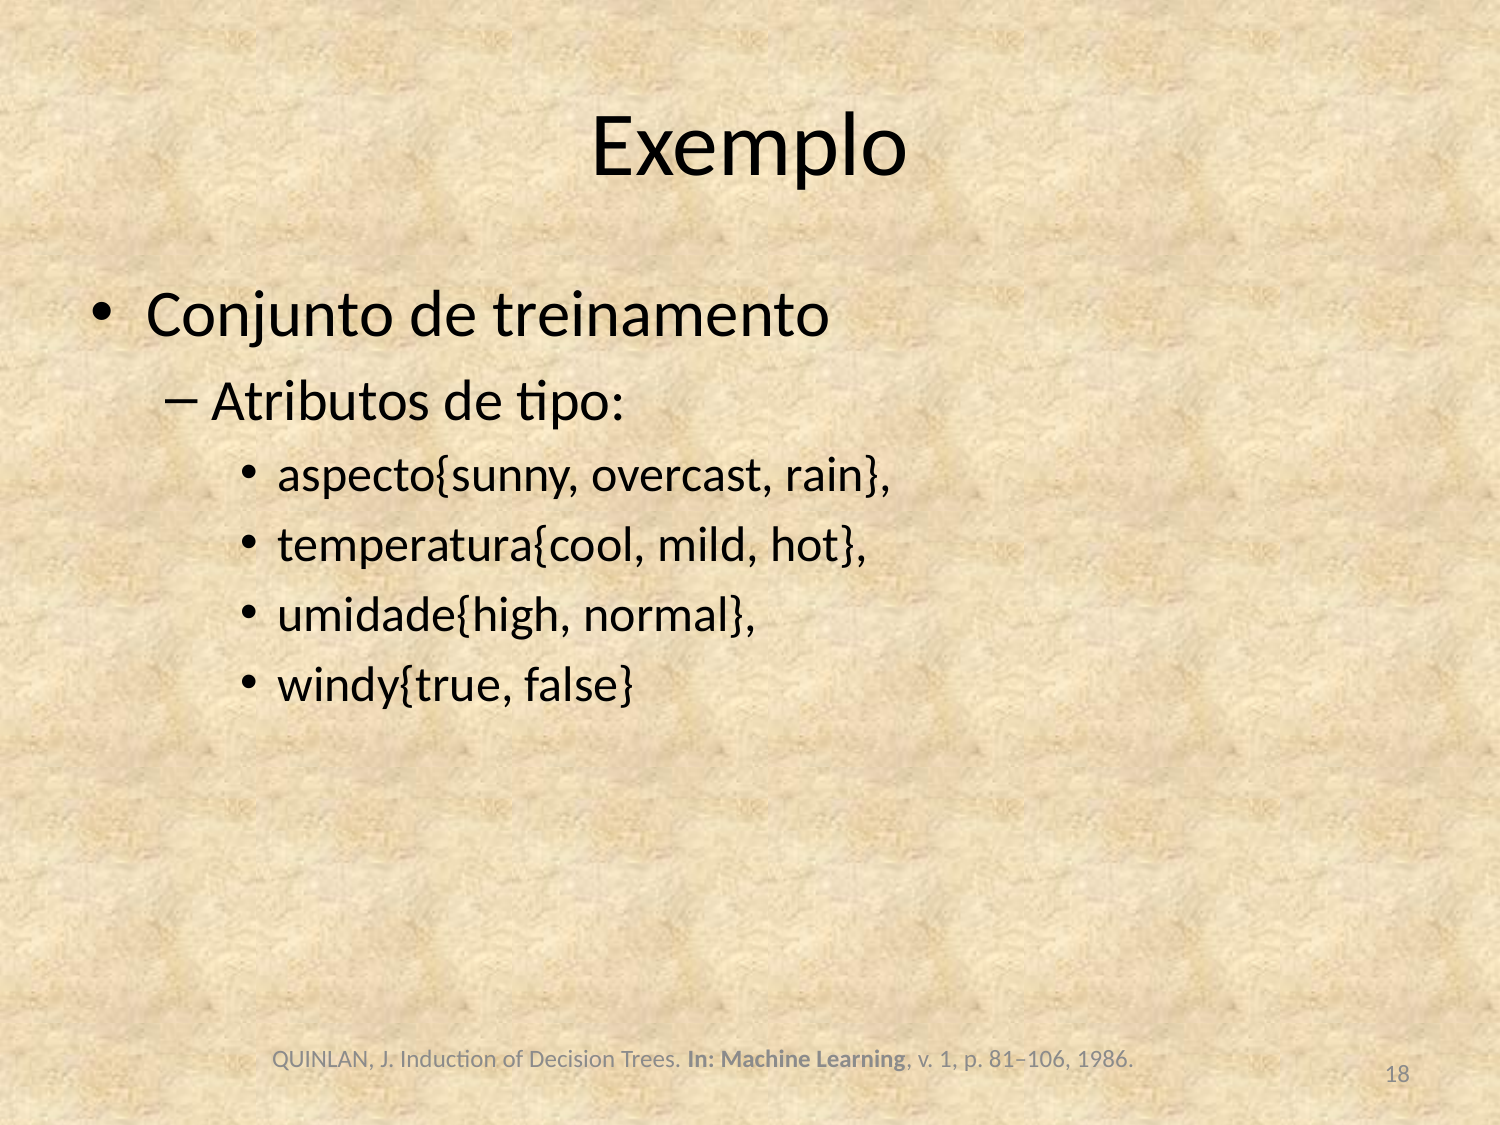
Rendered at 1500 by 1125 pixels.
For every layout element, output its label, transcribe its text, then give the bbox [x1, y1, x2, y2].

list Conjunto de treinamento Atributos de tipo: aspecto{sunny, overcast, rain}, temperatura{cool, mild, hot}, umidade{high, normal}, windy{true, false} [75, 262, 1425, 1005]
title Exemplo [75, 45, 1425, 233]
picture [0, 0, 1500, 1125]
footer QUINLAN, J. Induction of Decision Trees. In: Machine Learning, v. 1, p. 81–106, 1986. [125, 1042, 1074, 1103]
slide_number 18 [1074, 1042, 1425, 1103]
